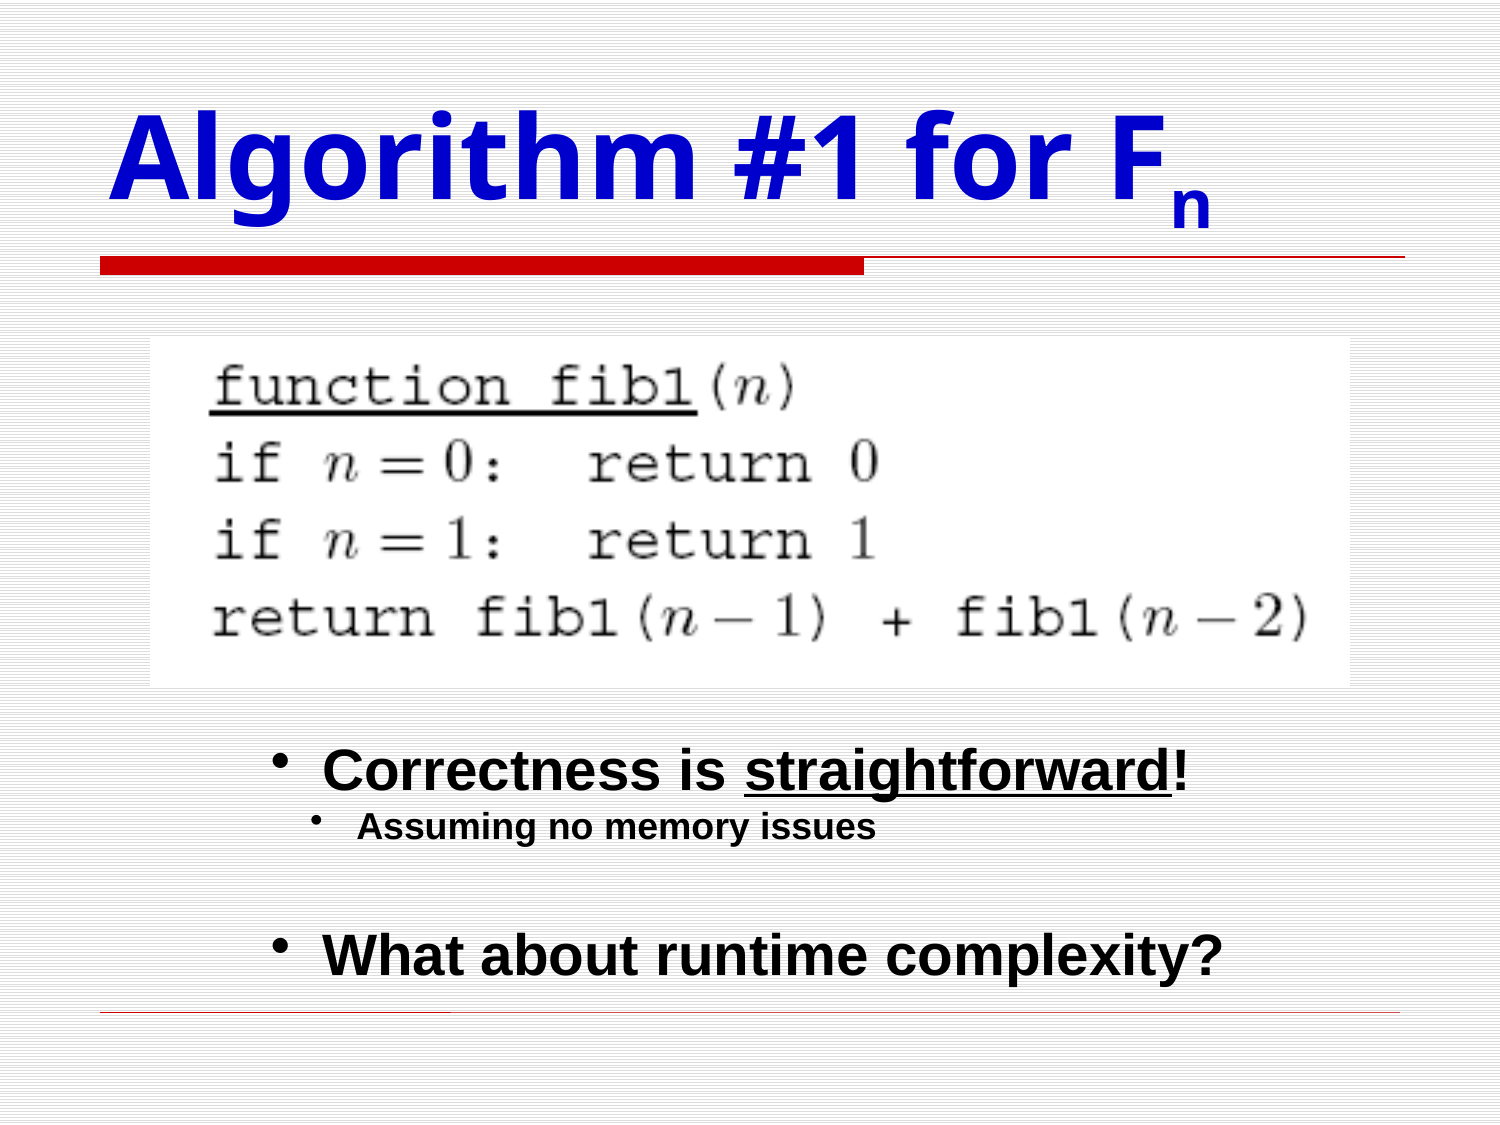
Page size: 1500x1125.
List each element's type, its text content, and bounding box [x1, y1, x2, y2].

picture [149, 337, 1350, 688]
text_box Correctness is straightforward! Assuming no memory issues What about runtime complexity? [255, 725, 1241, 995]
title Algorithm #1 for Fn [94, 50, 1407, 250]
